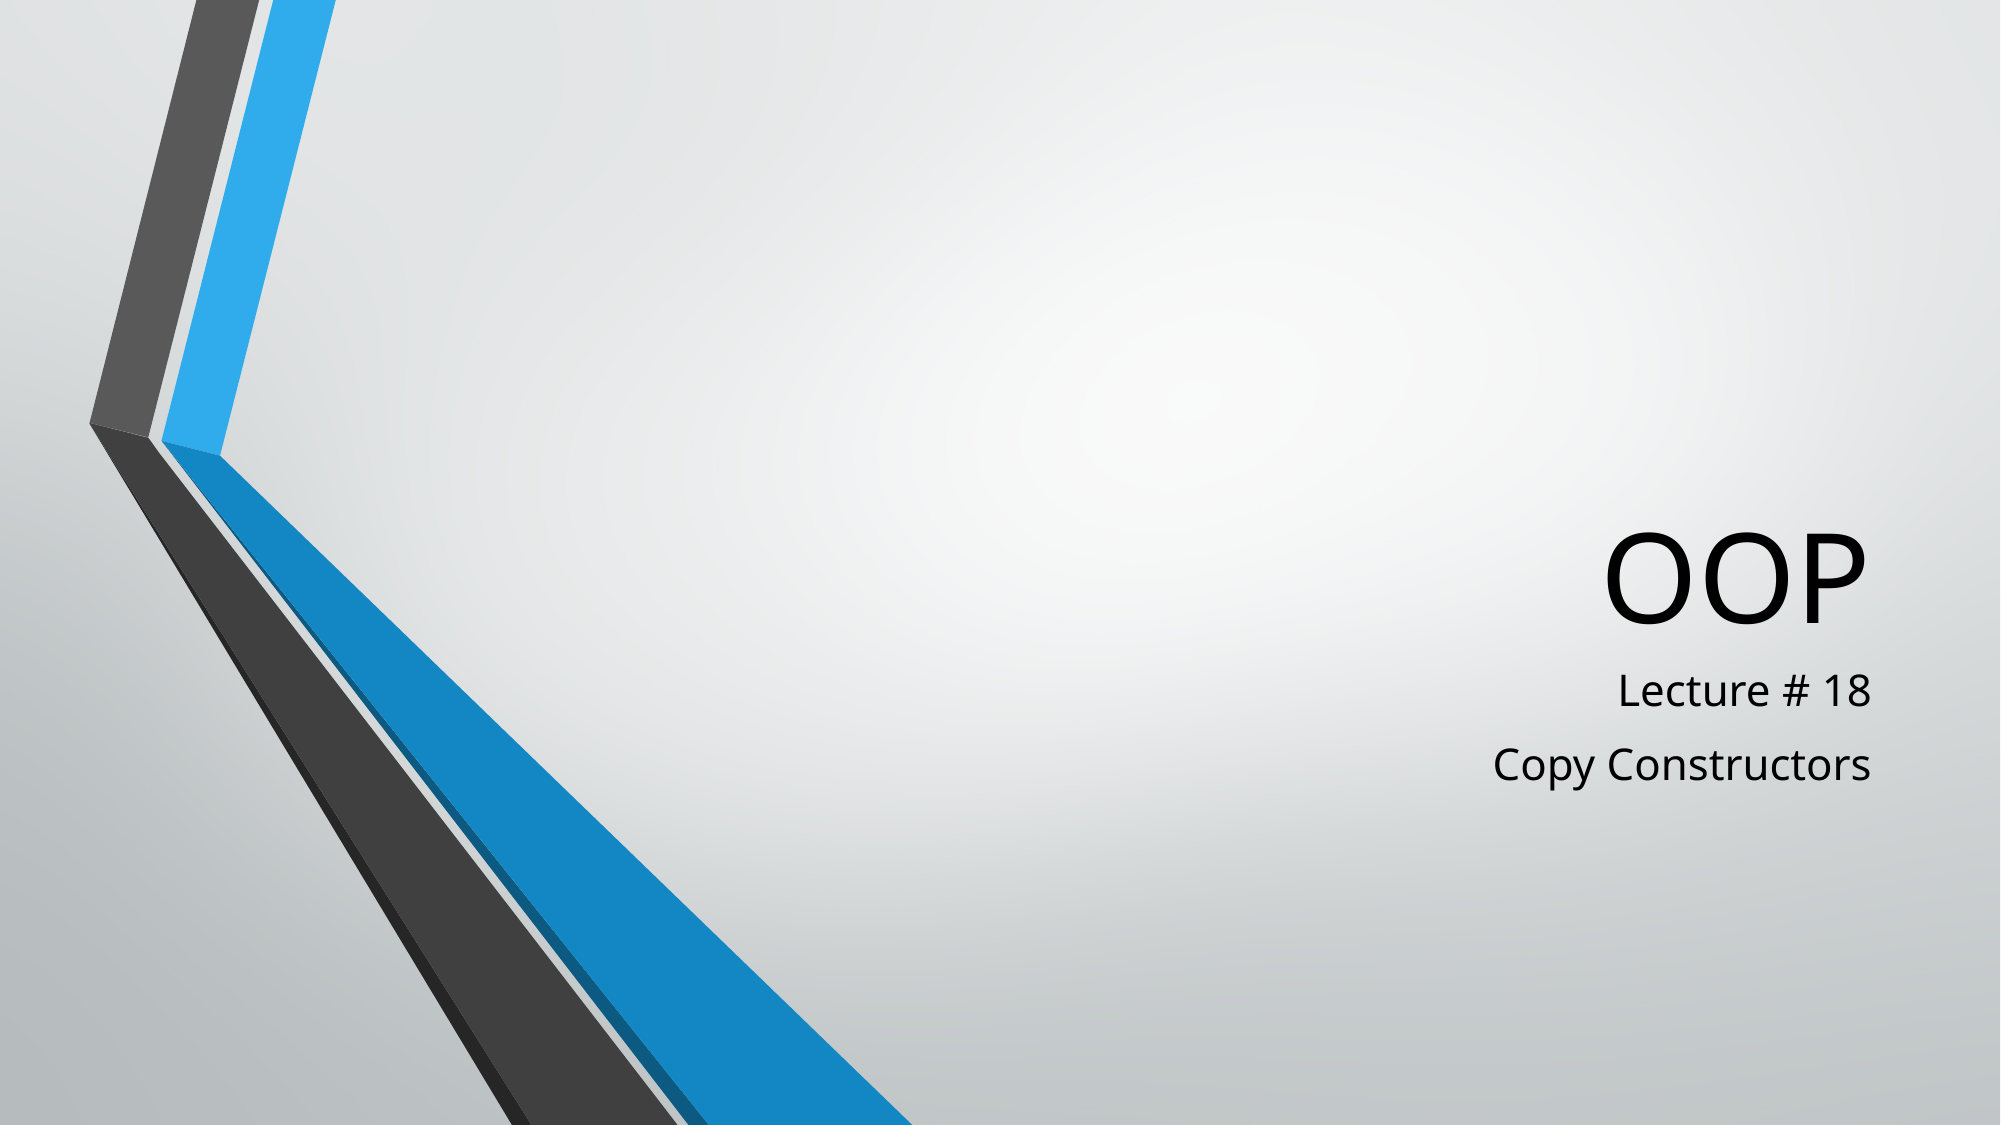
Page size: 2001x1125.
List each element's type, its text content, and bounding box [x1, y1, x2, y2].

subtitle Lecture # 18 Copy Constructors [740, 655, 1887, 884]
title OOP [480, 226, 1887, 656]
